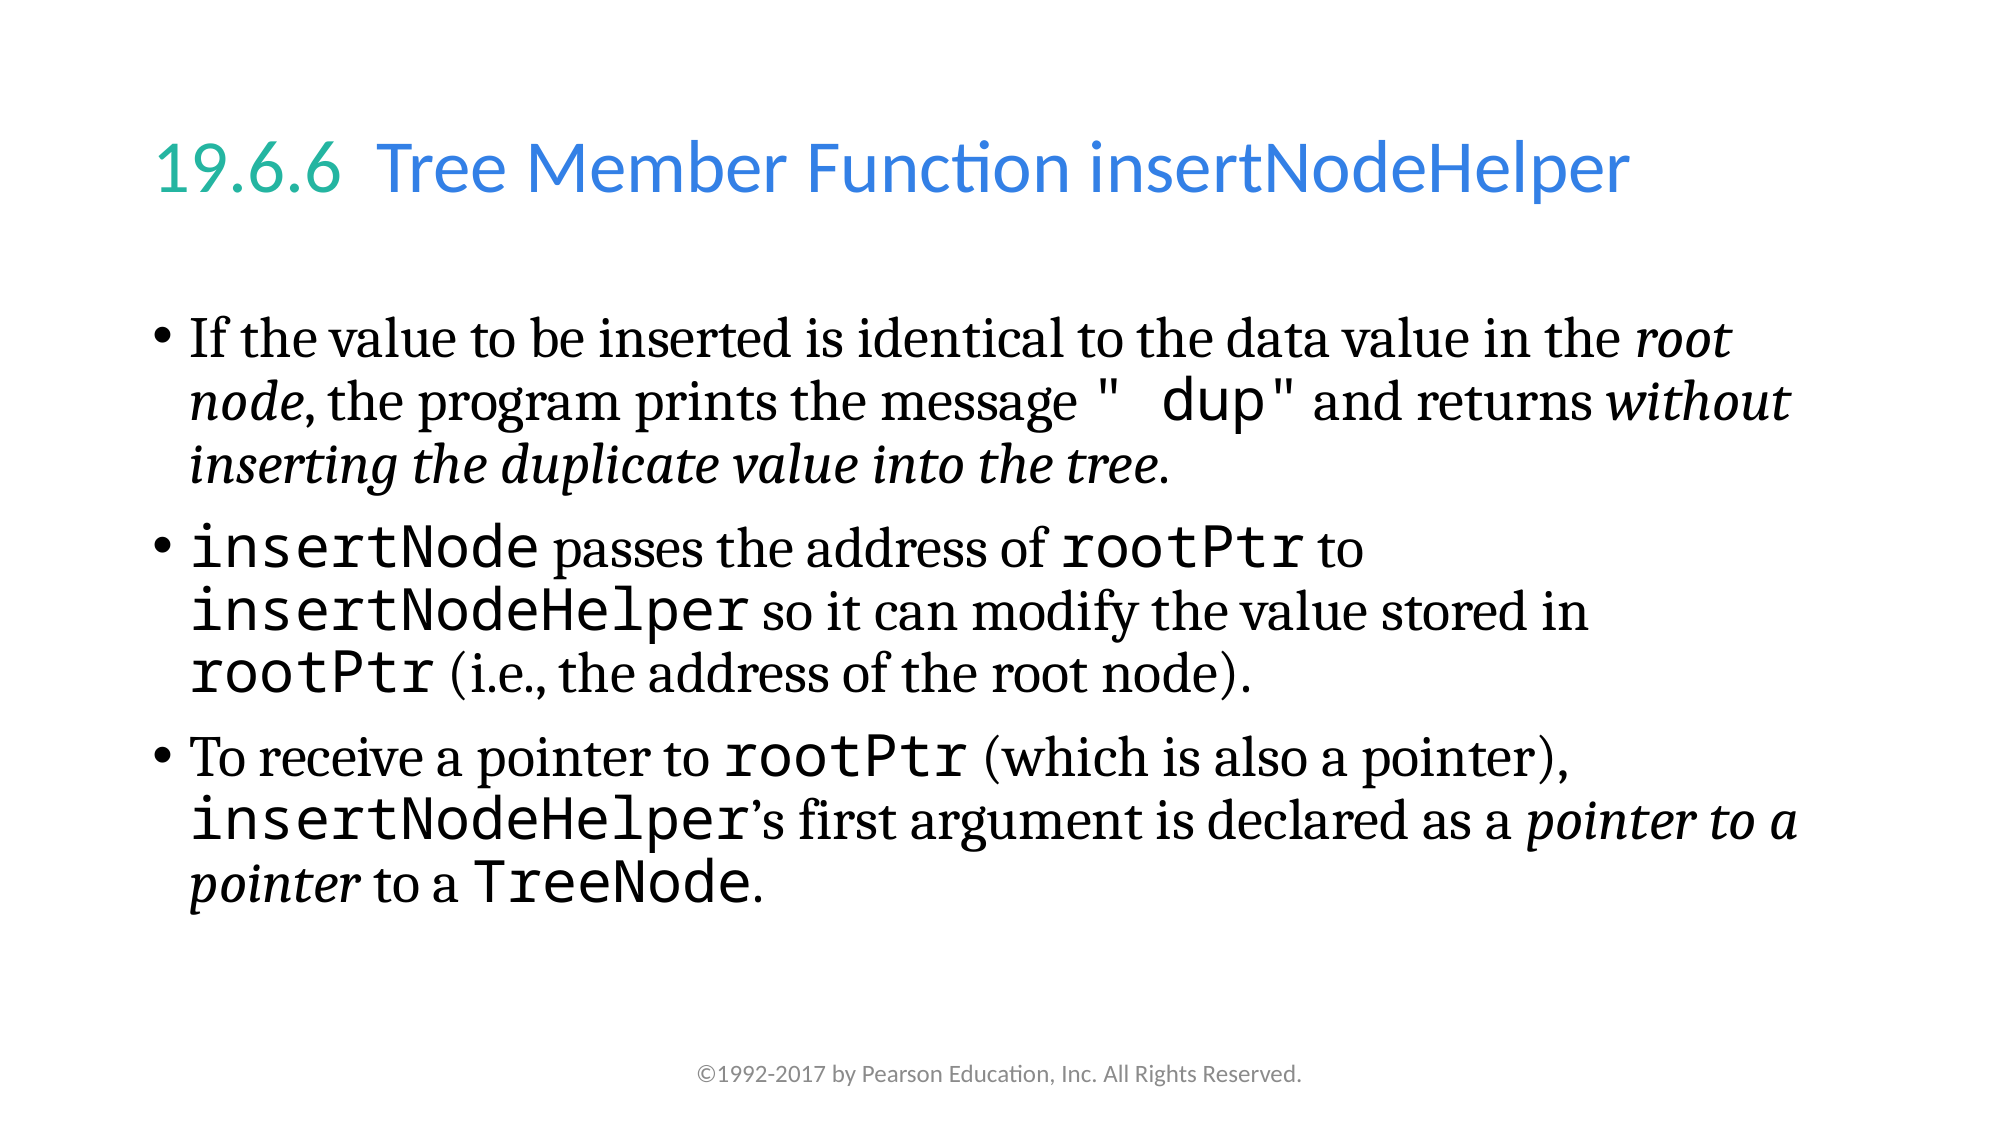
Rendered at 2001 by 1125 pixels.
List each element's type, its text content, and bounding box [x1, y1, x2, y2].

list If the value to be inserted is identical to the data value in the root node, the program prints the message " dup" and returns without inserting the duplicate value into the tree. insertNode passes the address of rootPtr to insertNodeHelper so it can modify the value stored in rootPtr (i.e., the address of the root node). To receive a pointer to rootPtr (which is also a pointer), insertNodeHelper’s first argument is declared as a pointer to a pointer to a TreeNode. [137, 299, 1863, 1014]
title 19.6.6 Tree Member Function insertNodeHelper [137, 59, 1863, 278]
footer ©1992-2017 by Pearson Education, Inc. All Rights Reserved. [662, 1042, 1338, 1103]
